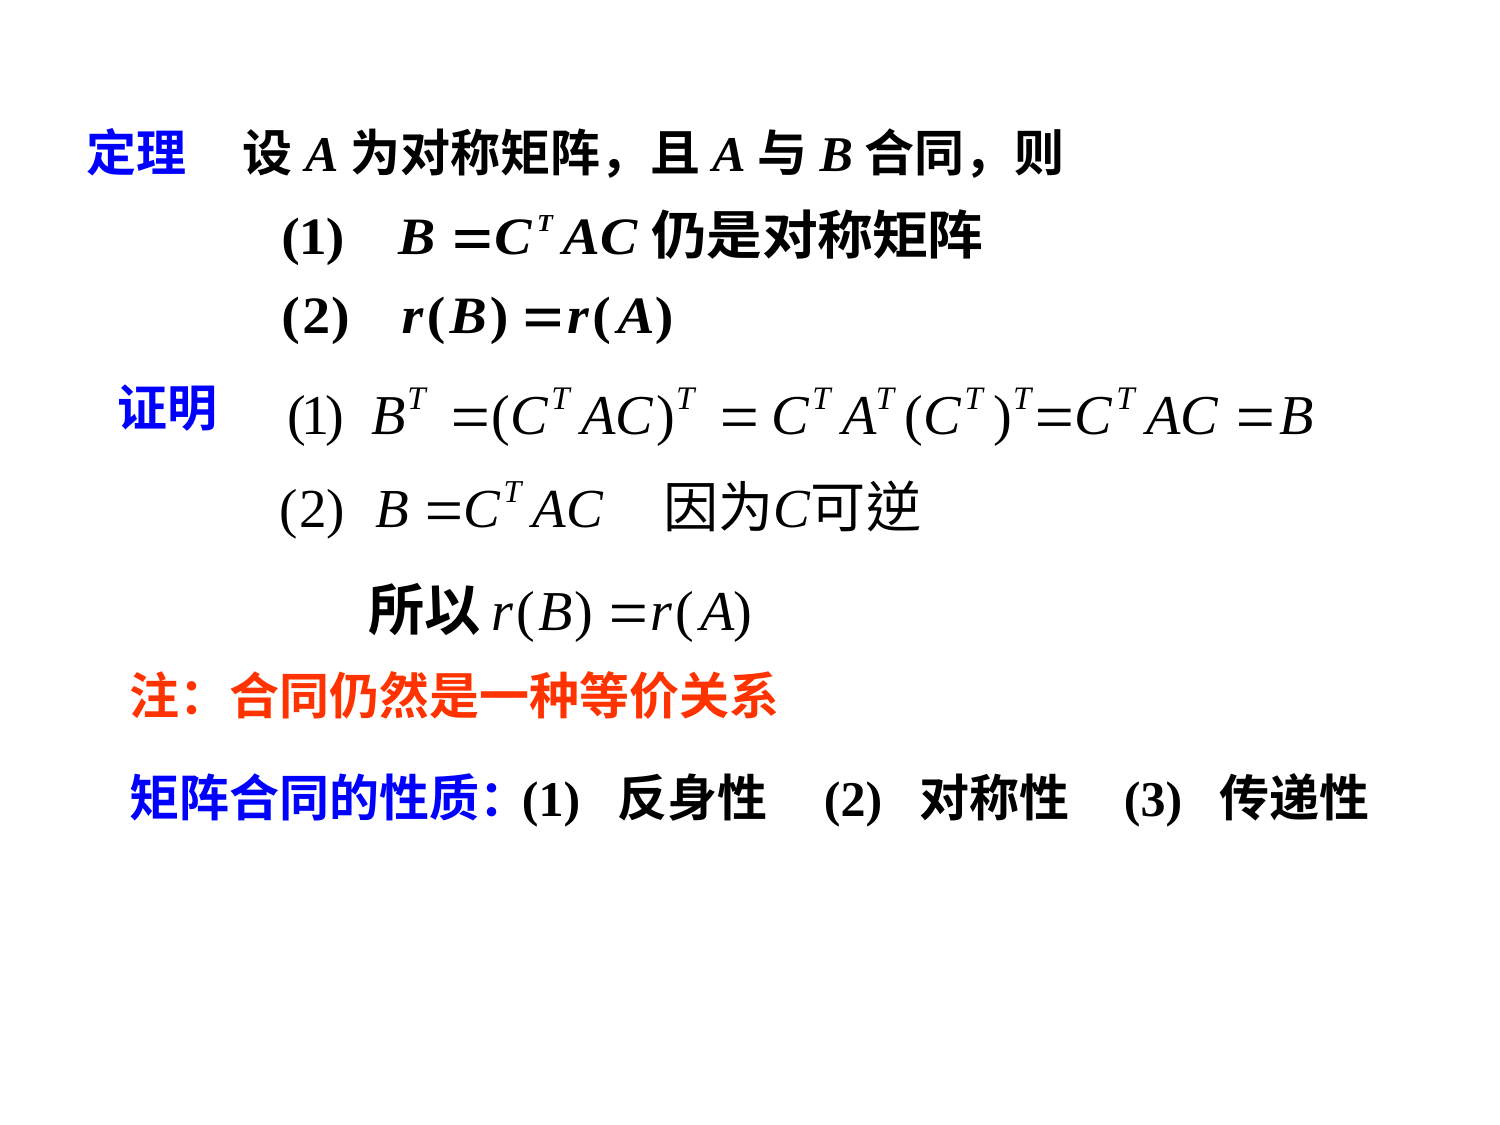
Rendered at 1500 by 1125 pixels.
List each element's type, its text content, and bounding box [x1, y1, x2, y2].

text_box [279, 373, 759, 459]
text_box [271, 467, 930, 551]
text_box (2) 对称性 [809, 759, 1085, 834]
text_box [279, 207, 995, 349]
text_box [1023, 373, 1325, 449]
text_box 证明 [102, 369, 233, 445]
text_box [764, 373, 1046, 459]
text_box 矩阵合同的性质： [115, 759, 507, 834]
text_box 定理 设A为对称矩阵，且A与B合同，则 [71, 113, 1080, 189]
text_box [361, 574, 761, 655]
text_box (1) 反身性 [507, 759, 783, 834]
text_box 注：合同仍然是一种等价关系 [114, 656, 795, 732]
text_box (3) 传递性 [1109, 759, 1385, 834]
